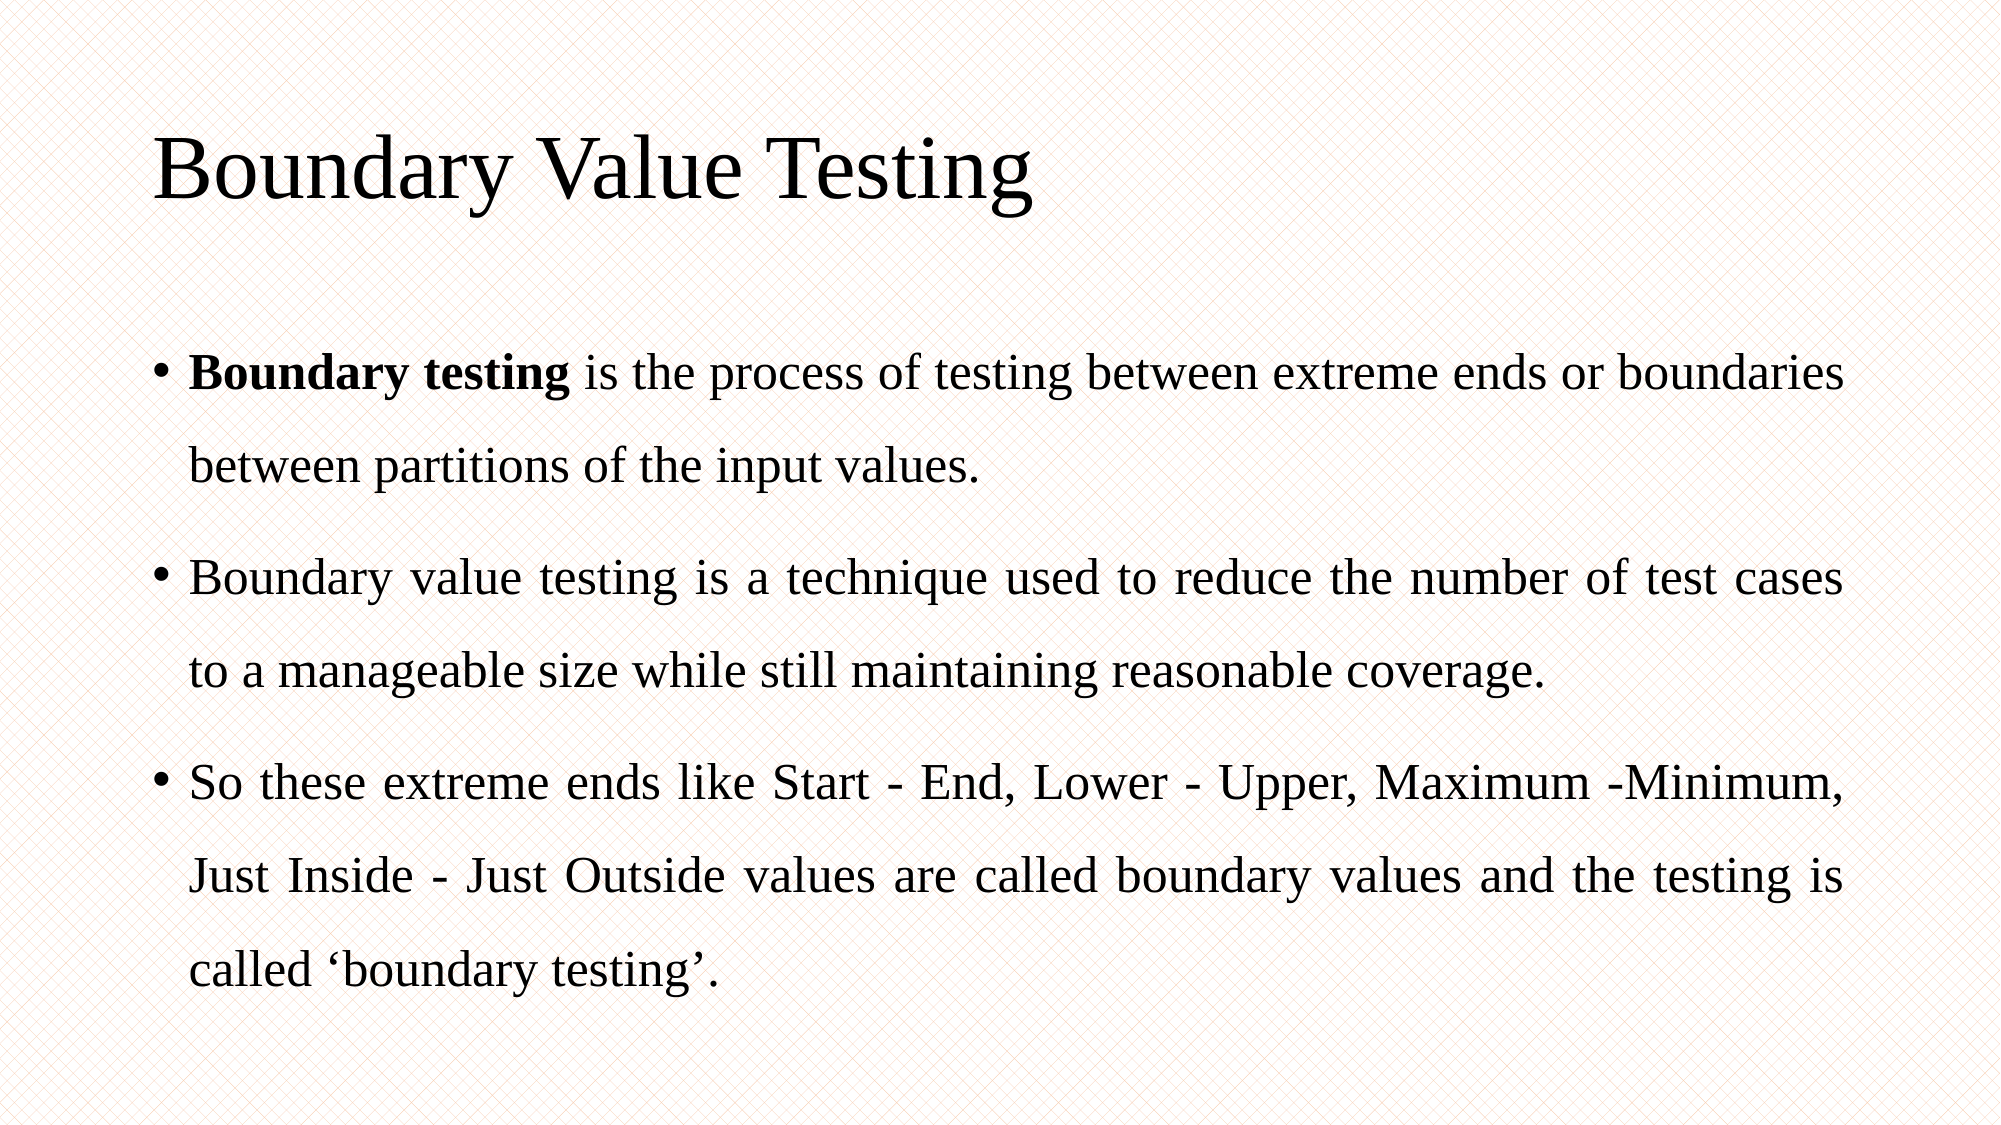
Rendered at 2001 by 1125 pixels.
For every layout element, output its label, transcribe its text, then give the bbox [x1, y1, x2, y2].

list Boundary testing is the process of testing between extreme ends or boundaries between partitions of the input values. Boundary value testing is a technique used to reduce the number of test cases to a manageable size while still maintaining reasonable coverage. So these extreme ends like Start - End, Lower - Upper, Maximum -Minimum, Just Inside - Just Outside values are called boundary values and the testing is called ‘boundary testing’. [137, 299, 1863, 1014]
title Boundary Value Testing [137, 59, 1863, 278]
